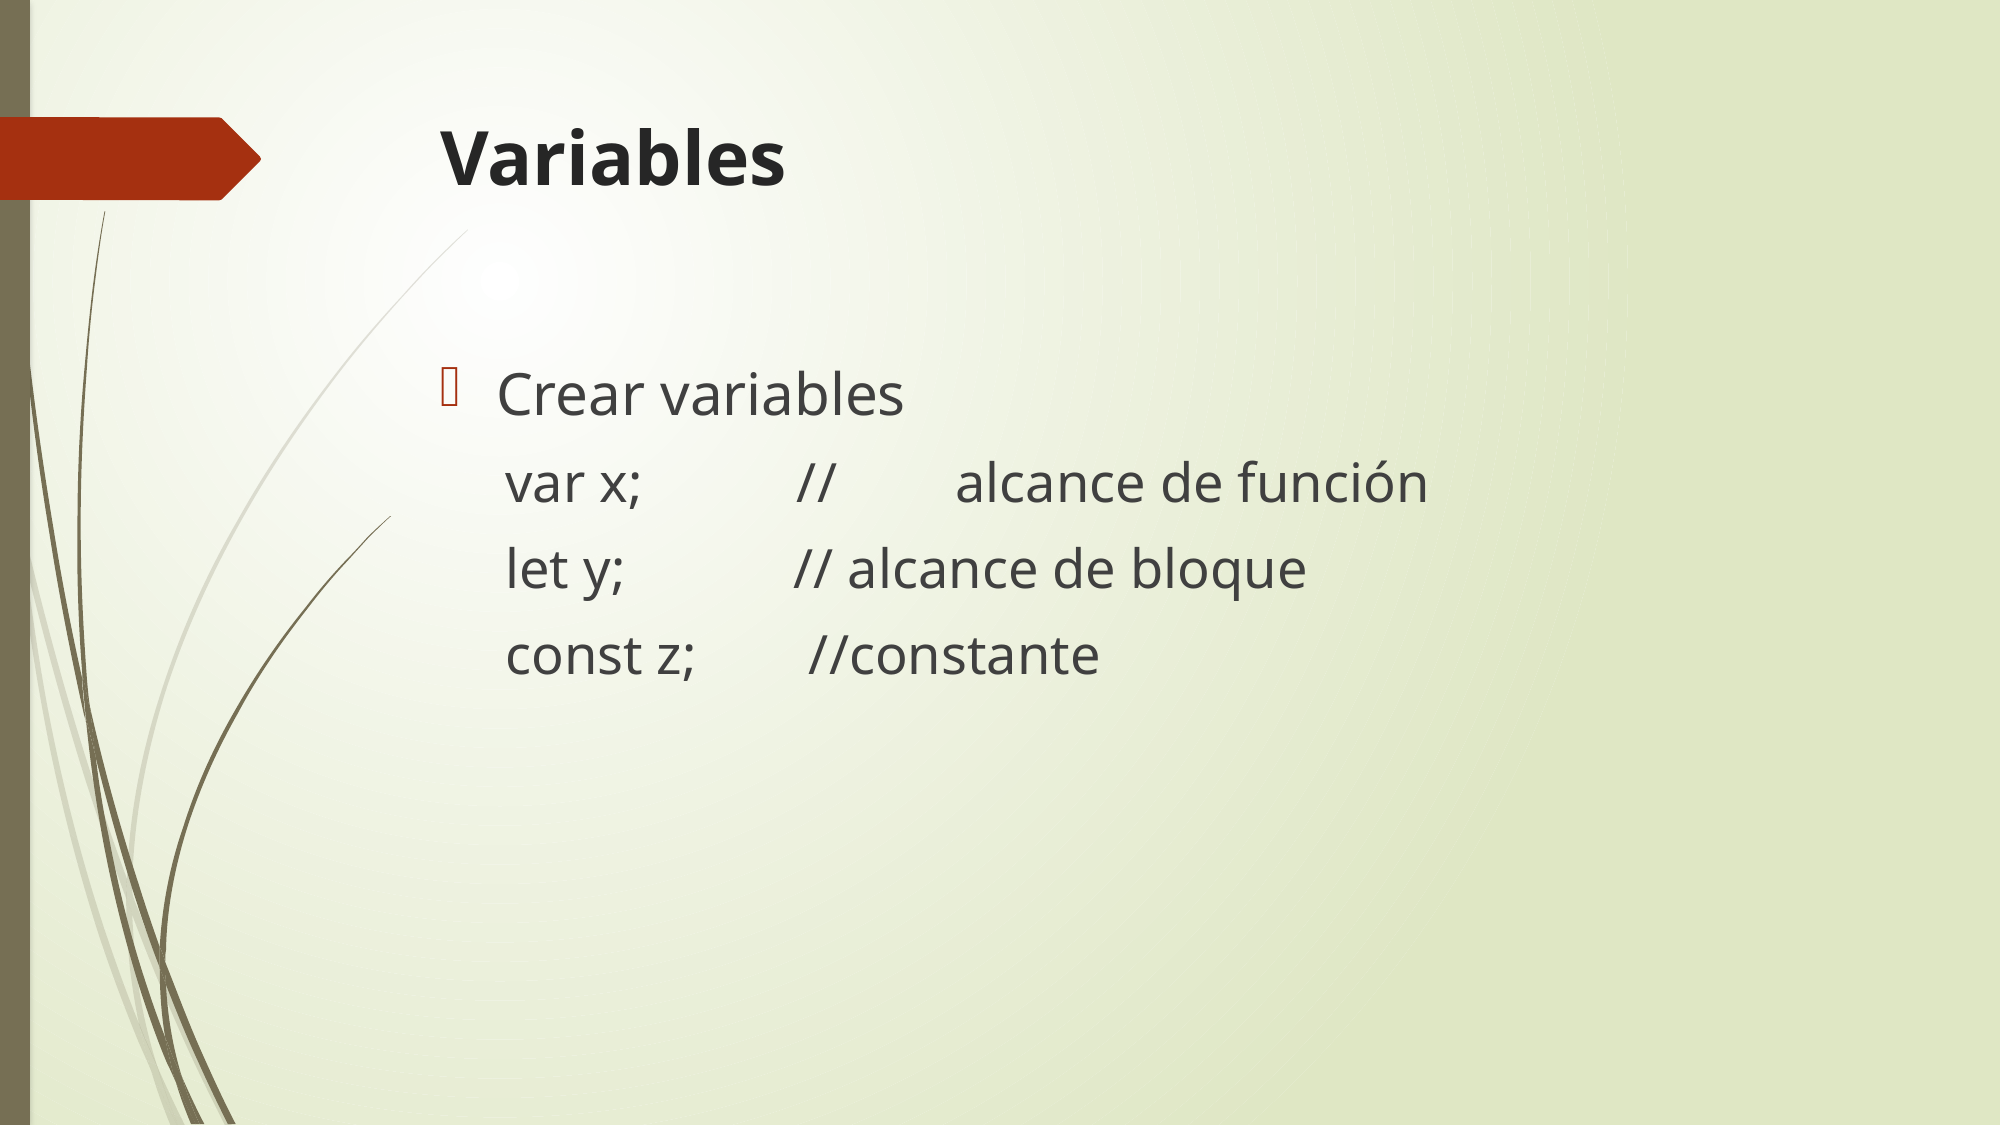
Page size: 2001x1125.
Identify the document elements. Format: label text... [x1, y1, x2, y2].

title Variables [425, 102, 1888, 313]
list Crear variables var x; // alcance de función let y; // alcance de bloque const z; //constante [424, 350, 1888, 970]
